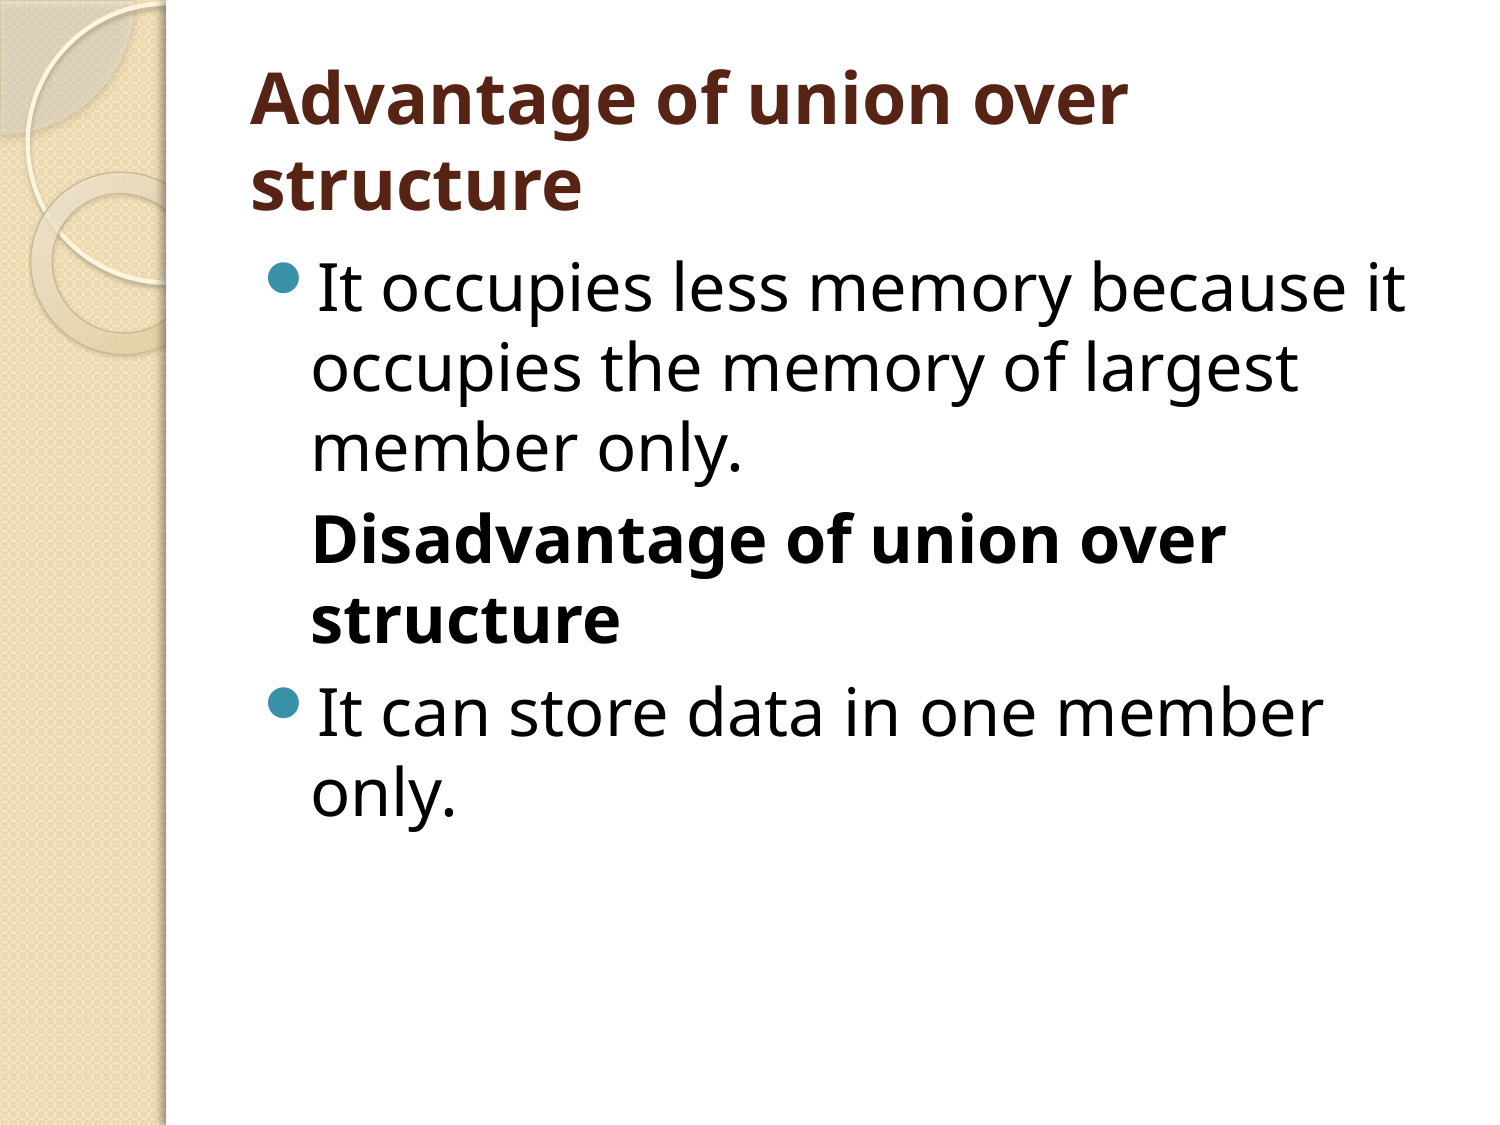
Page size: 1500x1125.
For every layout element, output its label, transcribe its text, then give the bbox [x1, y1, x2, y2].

title Advantage of union over structure [235, 45, 1466, 233]
list It occupies less memory because it occupies the memory of largest member only. Disadvantage of union over structure It can store data in one member only. [235, 237, 1466, 1025]
